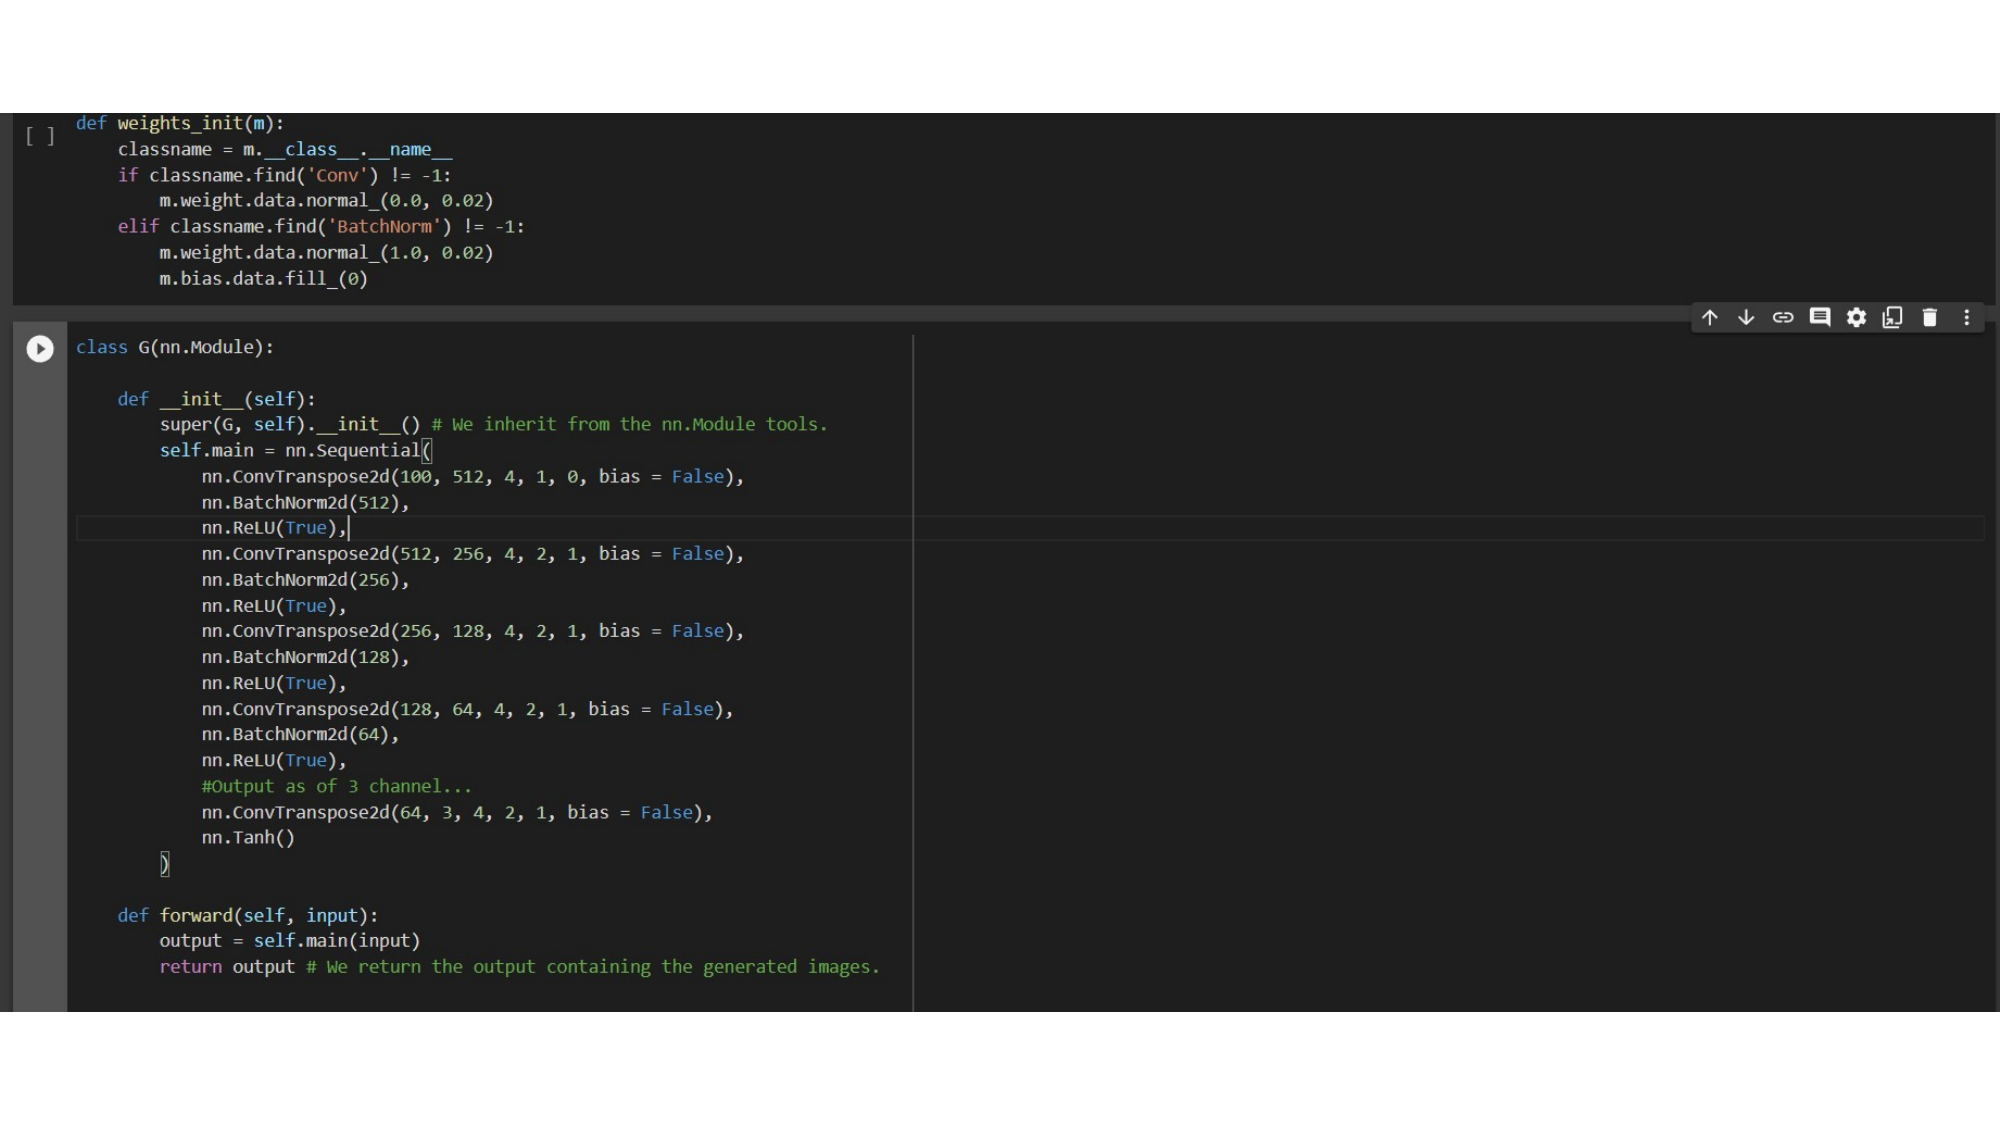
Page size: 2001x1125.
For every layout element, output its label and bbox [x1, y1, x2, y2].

picture [0, 113, 2000, 1012]
